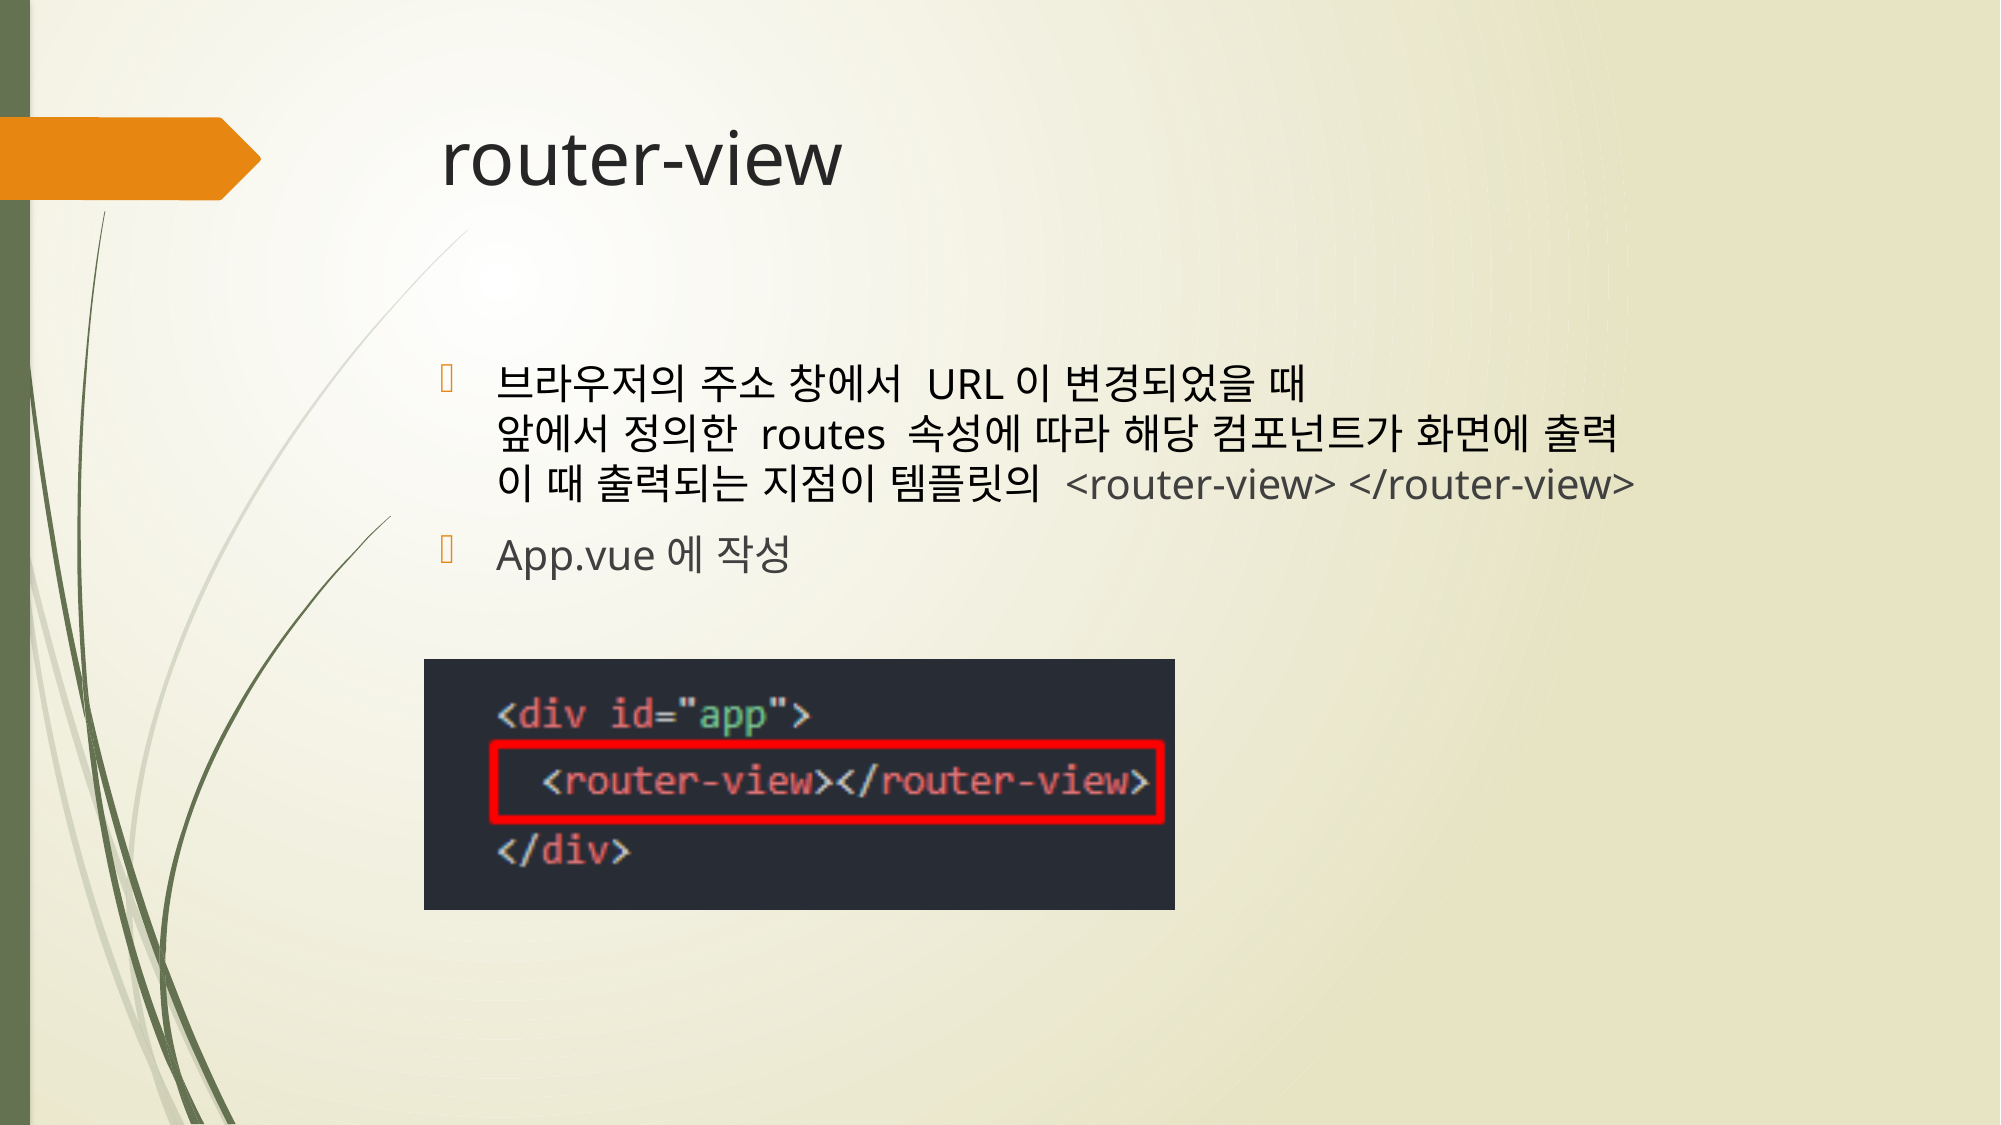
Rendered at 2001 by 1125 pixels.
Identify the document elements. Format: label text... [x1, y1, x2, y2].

picture [424, 659, 1175, 911]
title router-view [425, 102, 1888, 313]
list 브라우저의 주소 창에서 URL이 변경되었을 때 앞에서 정의한 routes 속성에 따라 해당 컴포넌트가 화면에 출력 이 때 출력되는 지점이 템플릿의 <router-view> </router-view> App.vue에 작성 [424, 350, 1888, 970]
